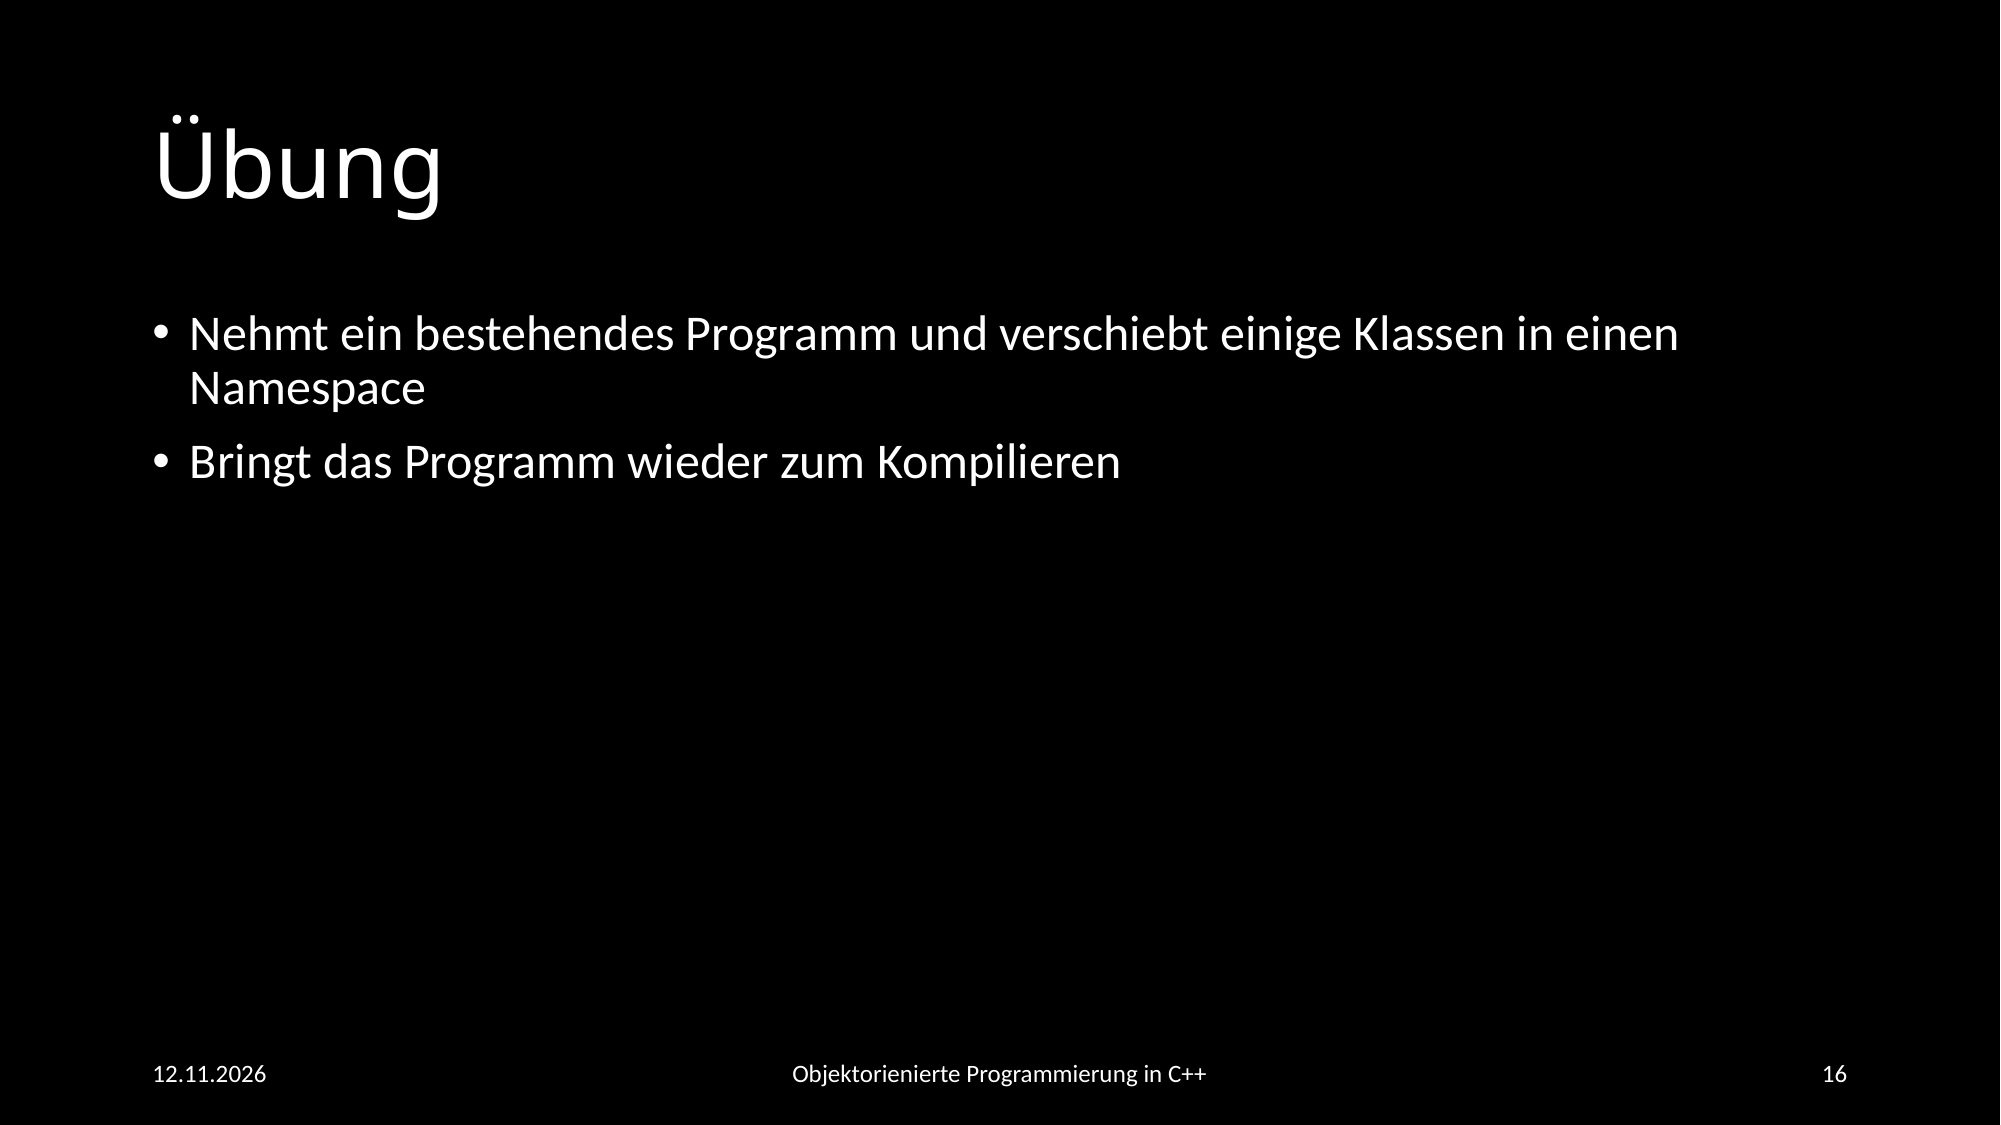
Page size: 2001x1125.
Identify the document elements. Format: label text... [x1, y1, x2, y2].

footer Objektorienierte Programmierung in C++ [662, 1042, 1338, 1103]
title Übung [137, 59, 1863, 278]
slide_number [137, 1042, 588, 1103]
list Nehmt ein bestehendes Programm und verschiebt einige Klassen in einen Namespace Bringt das Programm wieder zum Kompilieren [137, 299, 1863, 1014]
slide_number 16 [1412, 1042, 1863, 1103]
